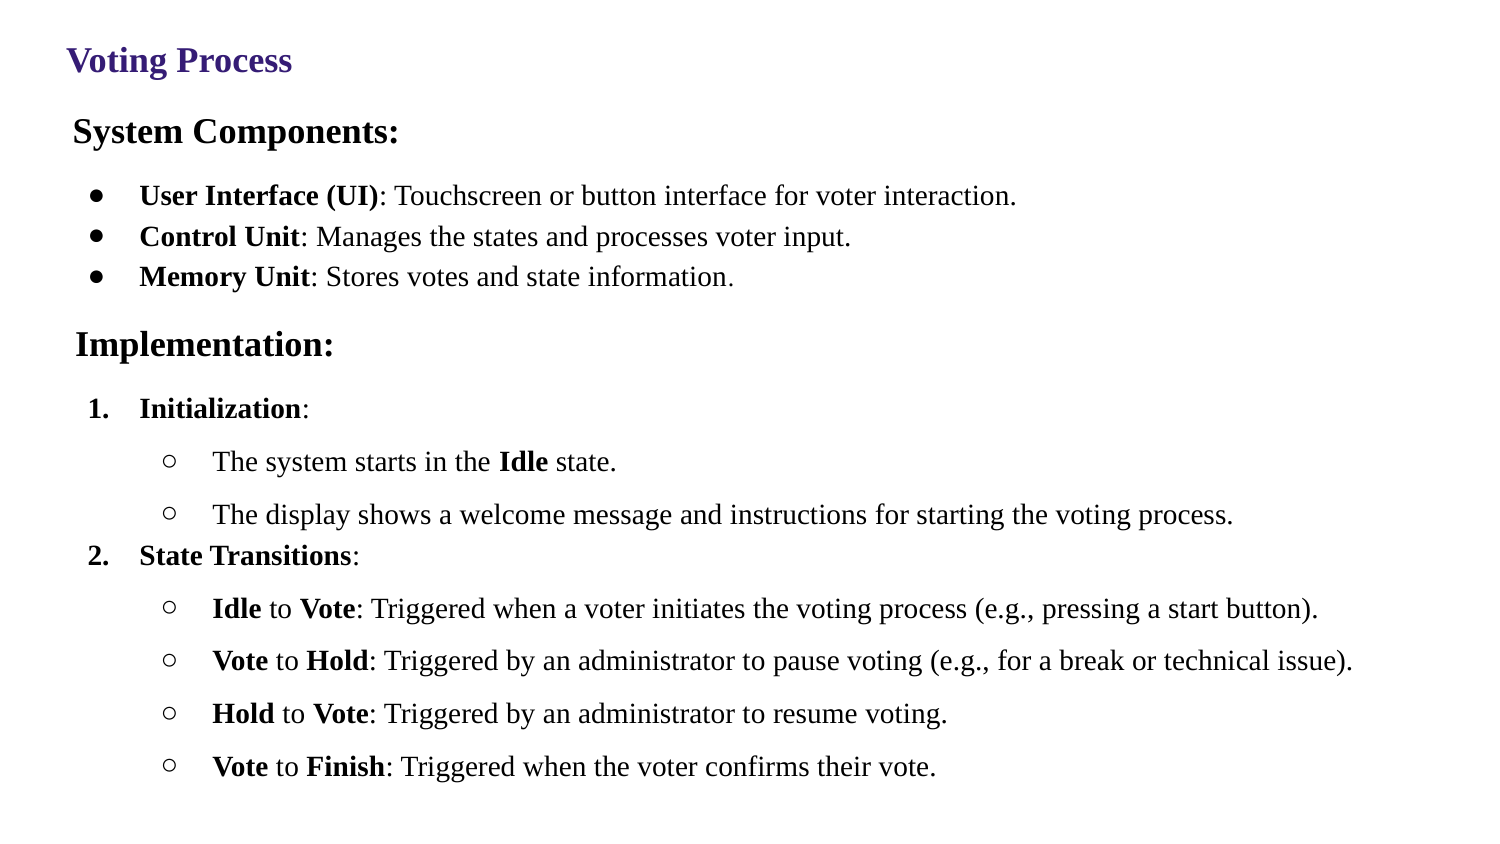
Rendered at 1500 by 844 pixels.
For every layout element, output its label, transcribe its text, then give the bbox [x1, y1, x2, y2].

list Voting Process System Components: User Interface (UI): Touchscreen or button interface for voter interaction. Control Unit: Manages the states and processes voter input. Memory Unit: Stores votes and state information. Implementation: Initialization: The system starts in the Idle state. The display shows a welcome message and instructions for starting the voting process. State Transitions: Idle to Vote: Triggered when a voter initiates the voting process (e.g., pressing a start button). Vote to Hold: Triggered by an administrator to pause voting (e.g., for a break or technical issue). Hold to Vote: Triggered by an administrator to resume voting. Vote to Finish: Triggered when the voter confirms their vote. [51, 14, 1449, 807]
